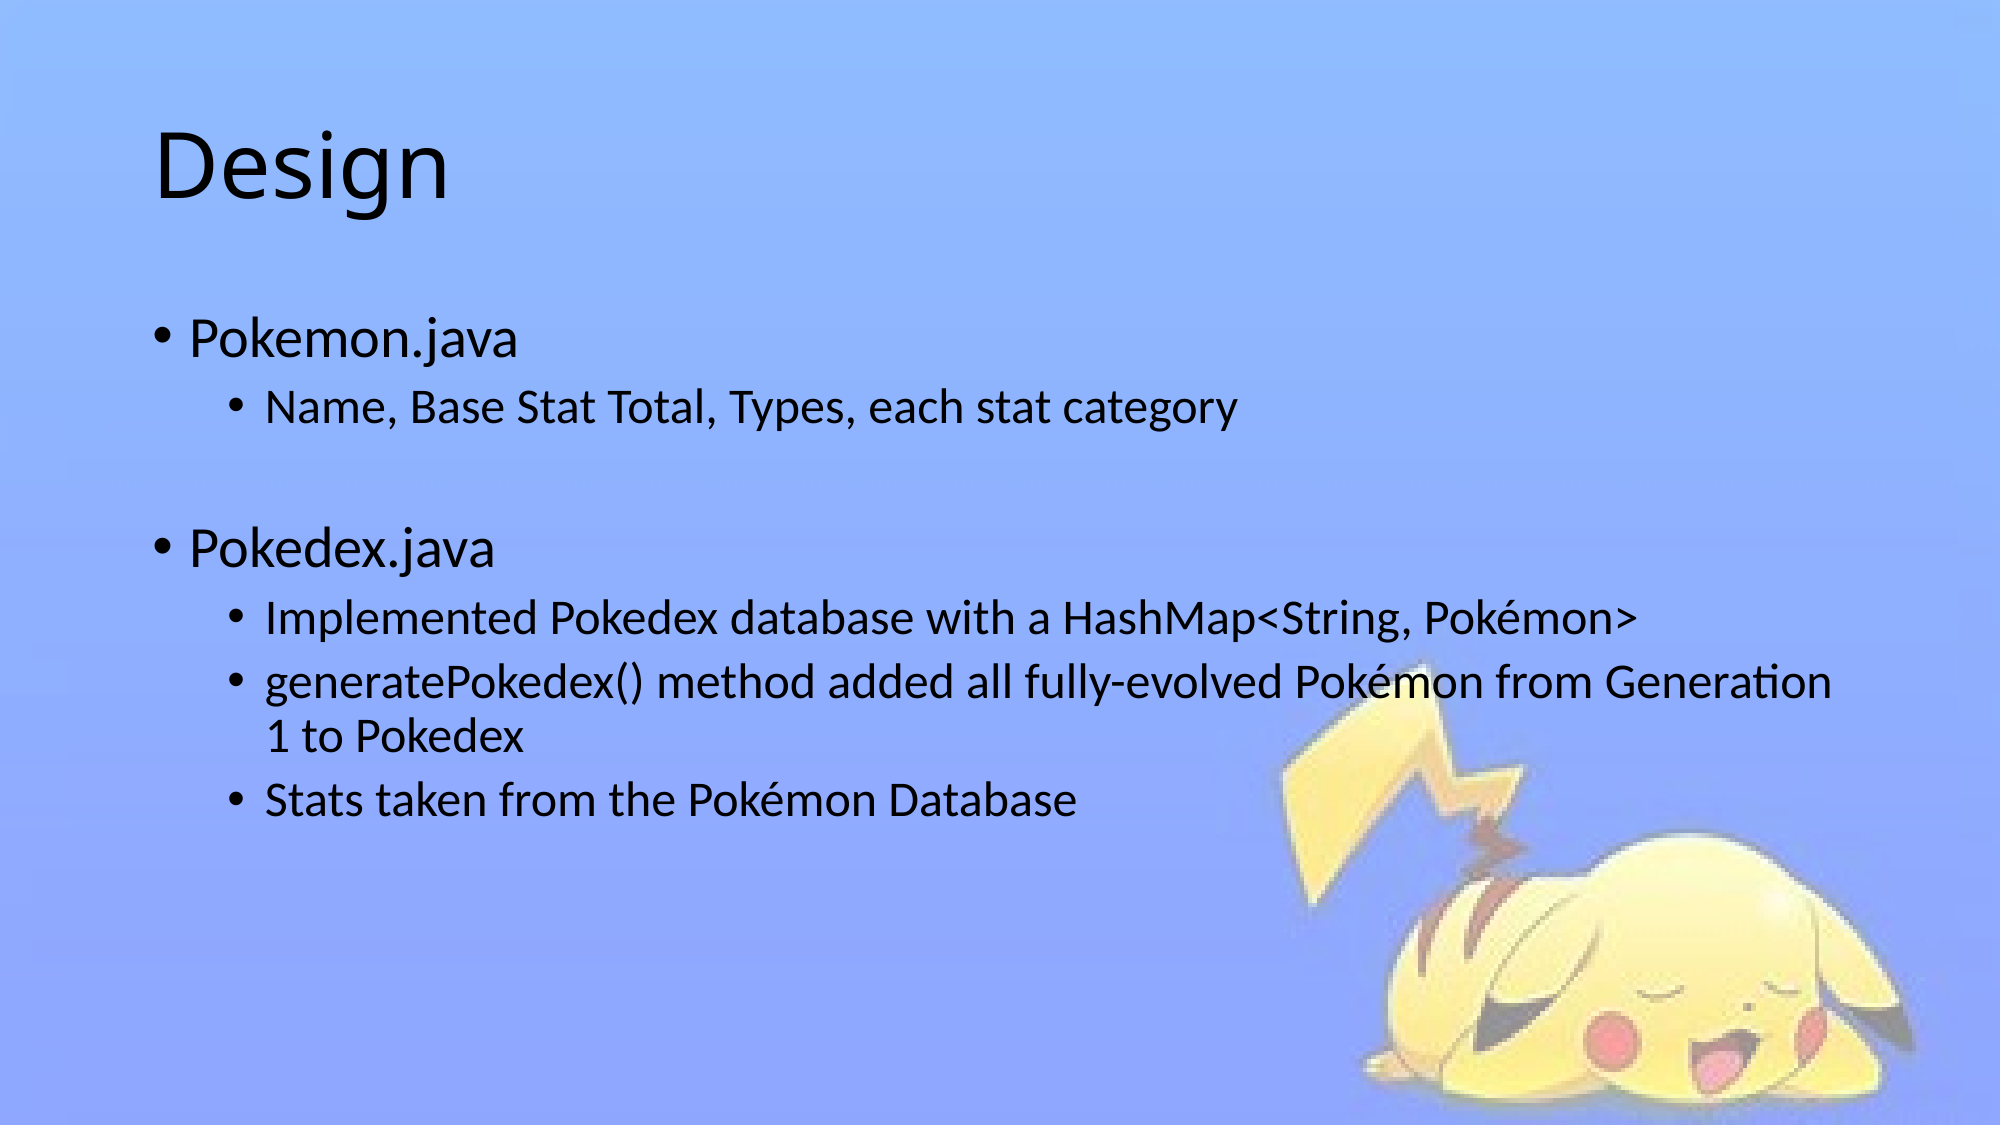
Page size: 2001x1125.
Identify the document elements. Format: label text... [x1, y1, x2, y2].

text_box Pokedex.java Implemented Pokedex database with a HashMap<String, Pokémon> generatePokedex() method added all fully-evolved Pokémon from Generation 1 to Pokedex Stats taken from the Pokémon Database [137, 510, 1863, 865]
list Pokemon.java Name, Base Stat Total, Types, each stat category [137, 299, 1863, 465]
title Design [137, 59, 1863, 278]
